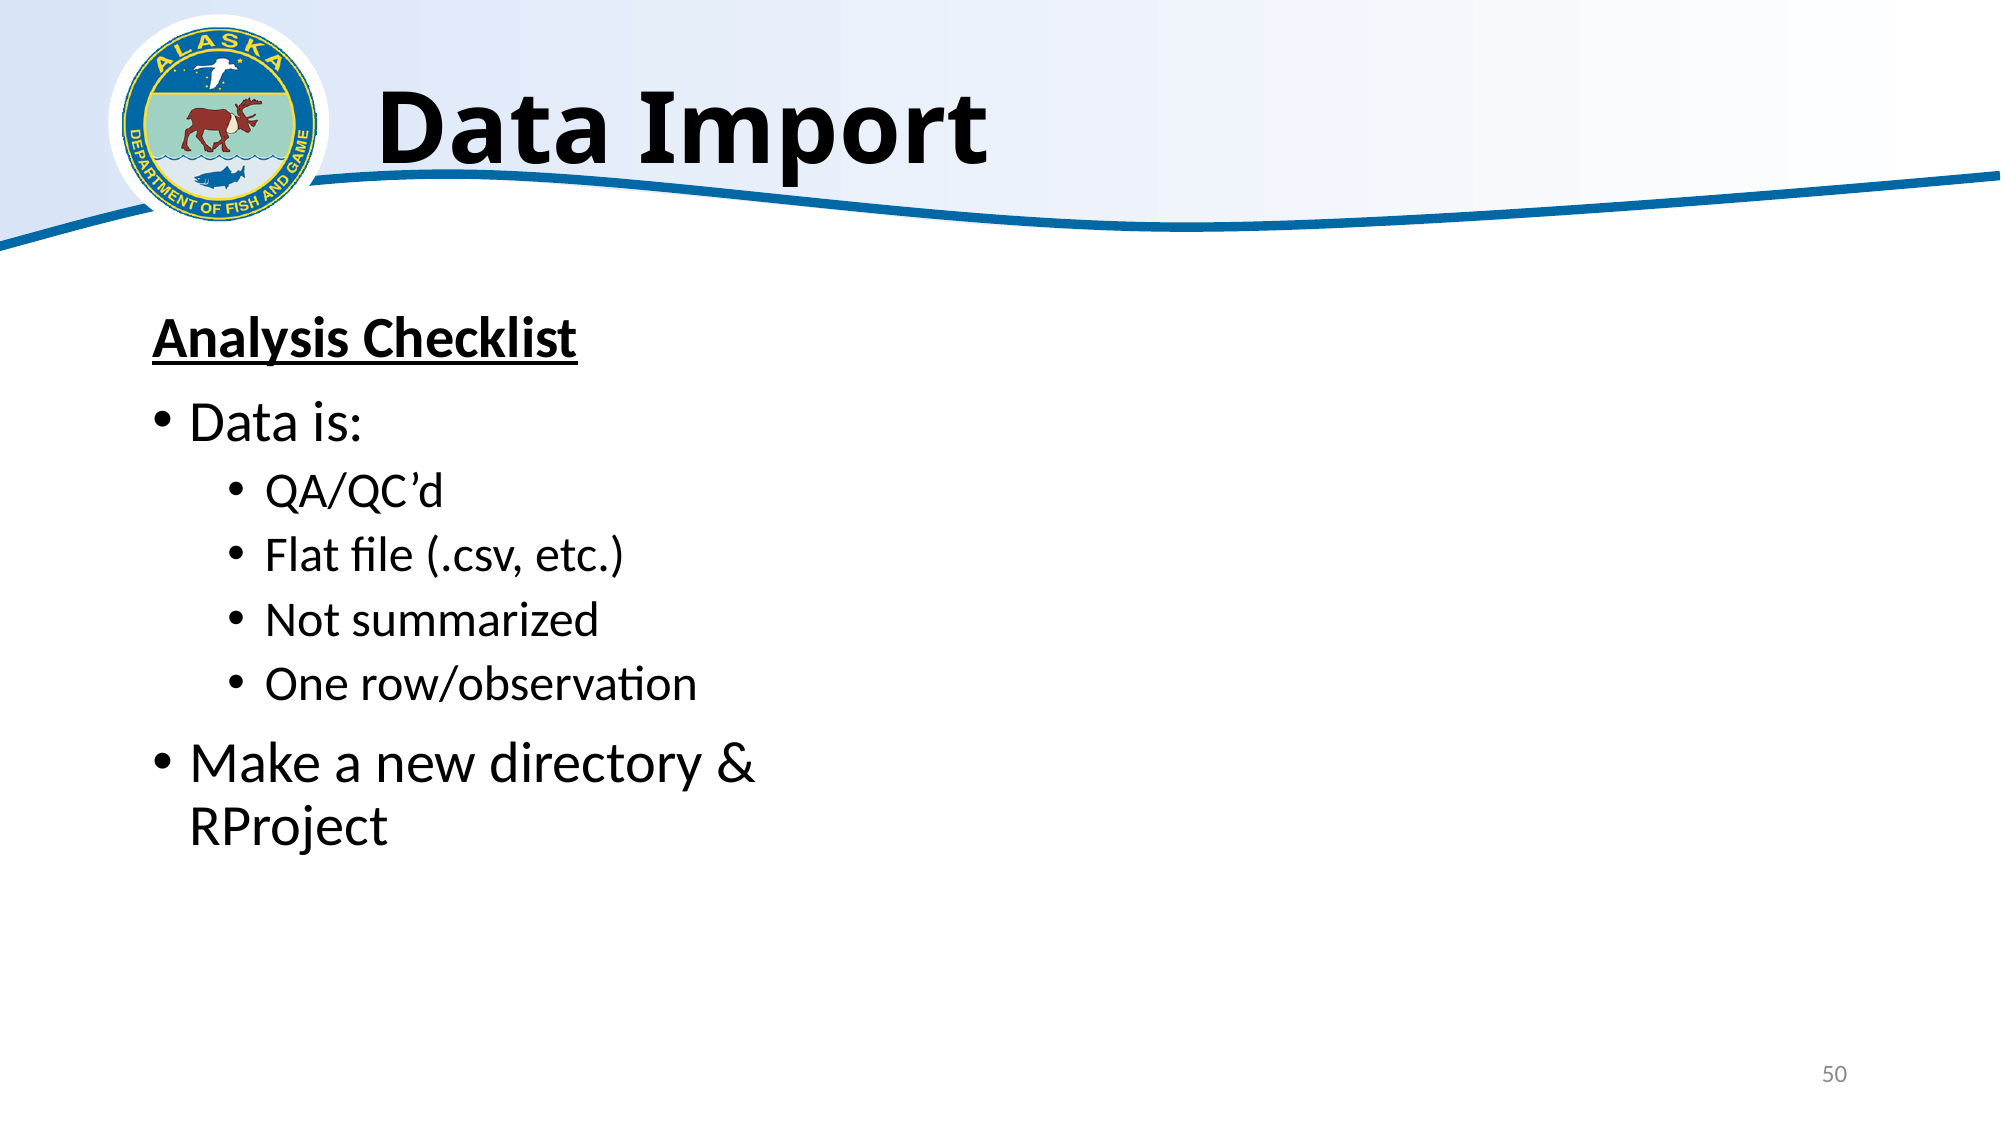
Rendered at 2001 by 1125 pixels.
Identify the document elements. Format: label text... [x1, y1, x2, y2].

slide_number 50 [1412, 1042, 1863, 1103]
picture [30, 14, 408, 232]
title Data Import [359, 30, 1863, 232]
list Analysis Checklist Data is: QA/QC’d Flat file (.csv, etc.) Not summarized One row/observation Make a new directory & RProject [137, 299, 808, 1014]
